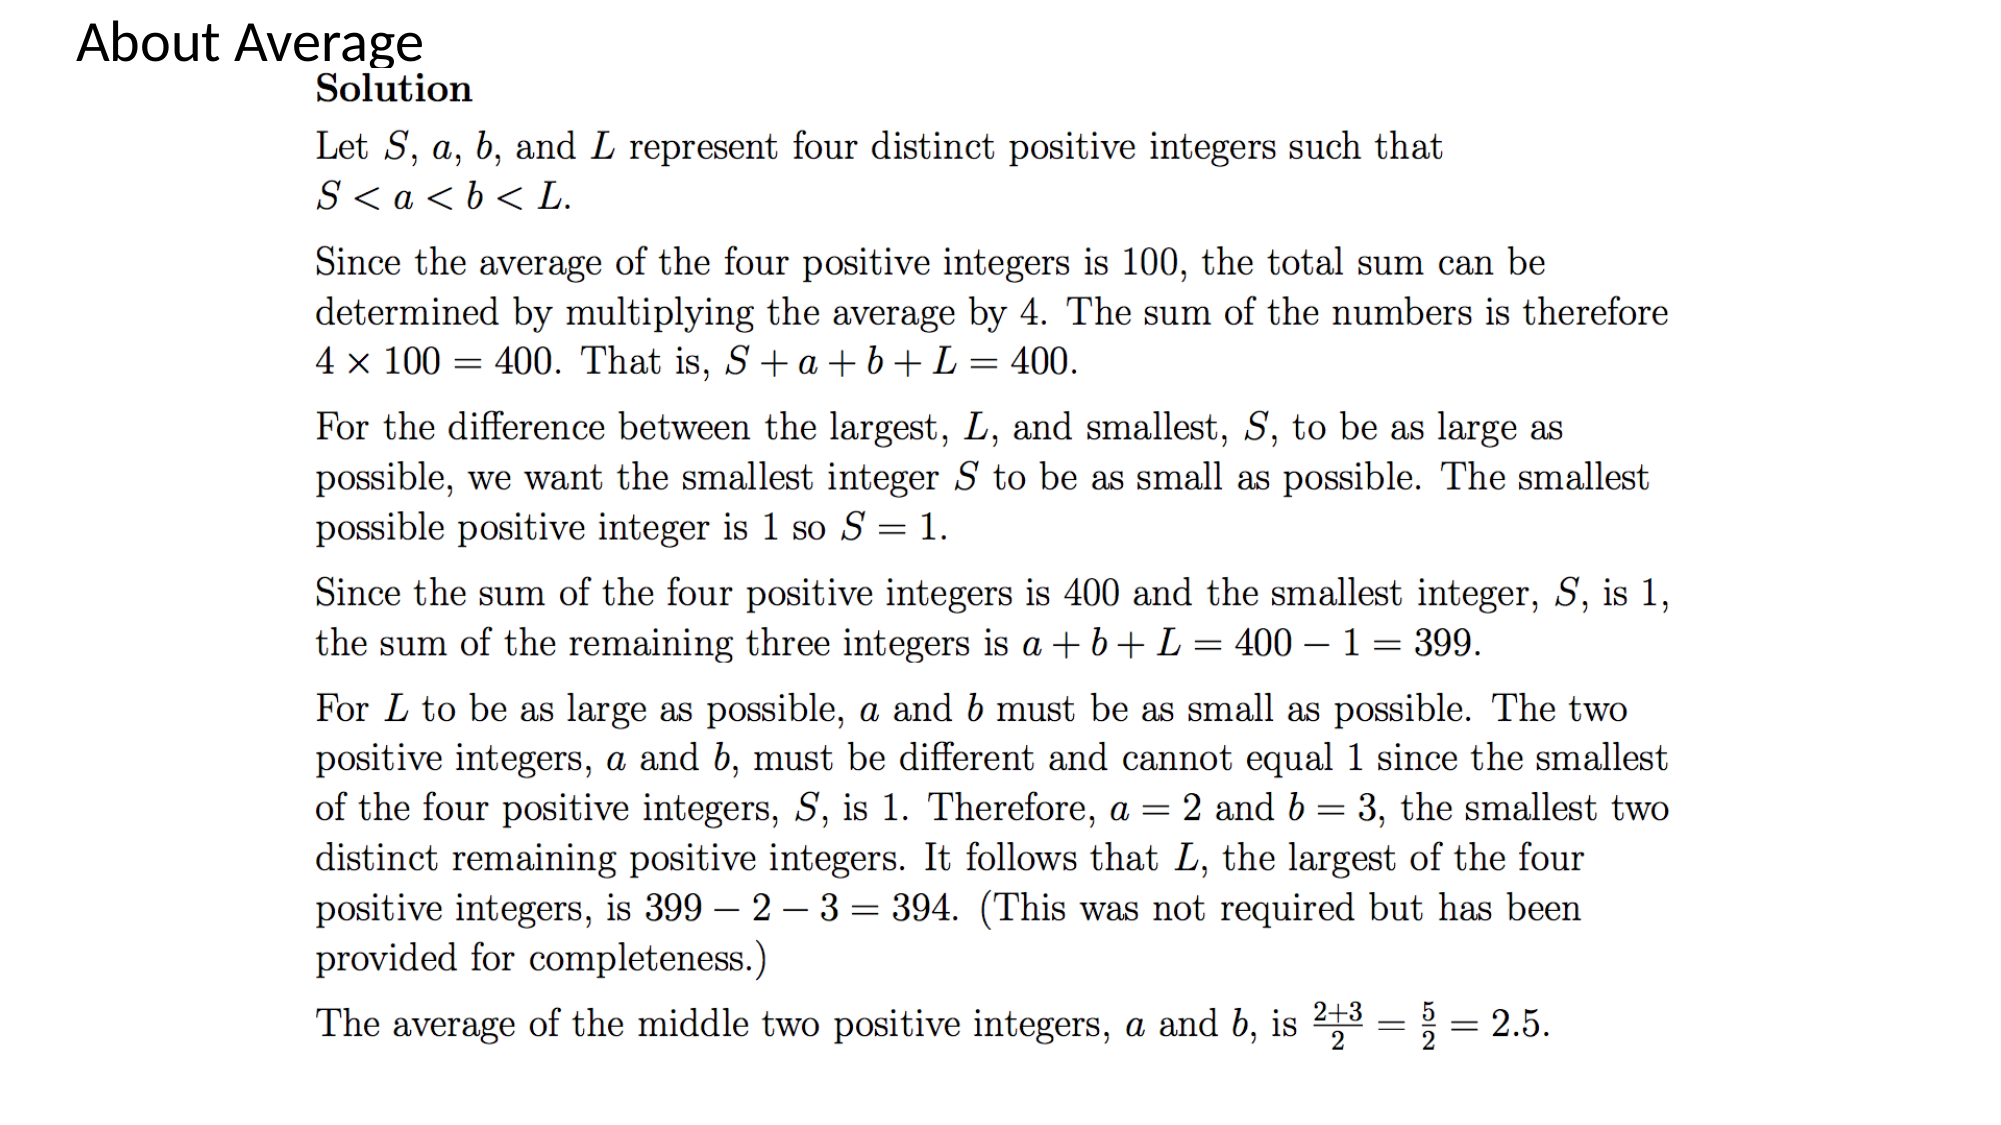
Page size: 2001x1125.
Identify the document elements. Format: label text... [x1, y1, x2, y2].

picture [312, 68, 1688, 1057]
text_box About Average [61, 0, 440, 81]
